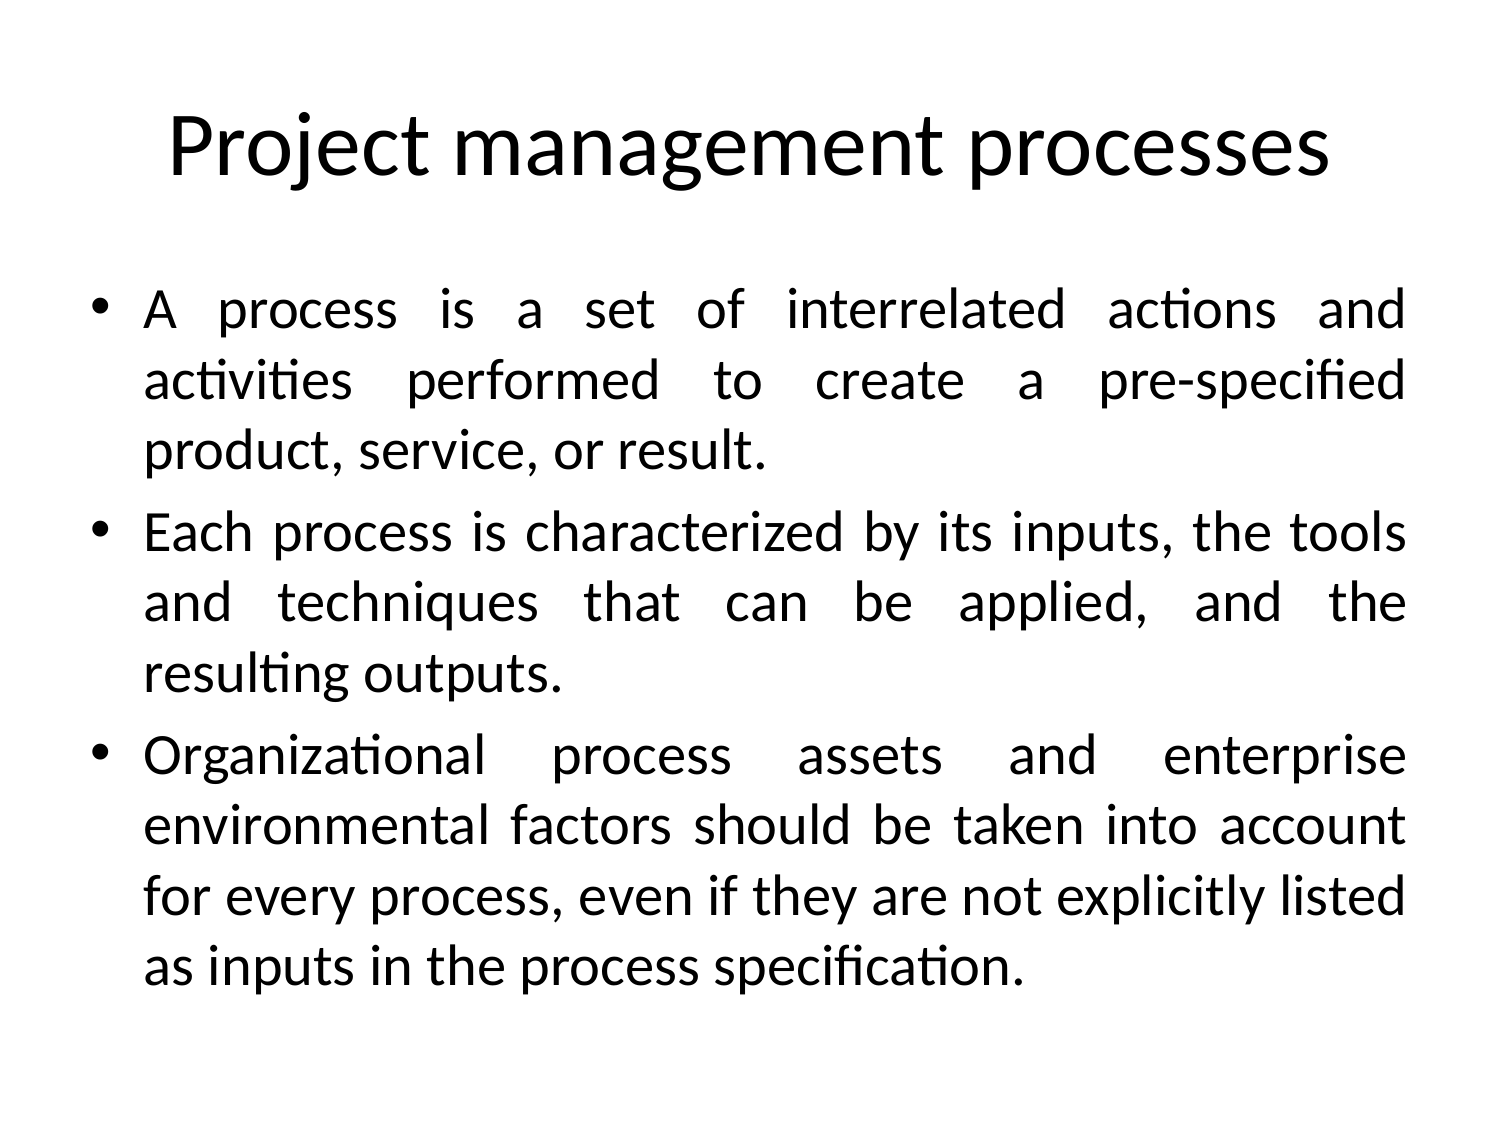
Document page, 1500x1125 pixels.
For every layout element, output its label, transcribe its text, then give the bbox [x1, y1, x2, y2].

list A process is a set of interrelated actions and activities performed to create a pre-specified product, service, or result. Each process is characterized by its inputs, the tools and techniques that can be applied, and the resulting outputs. Organizational process assets and enterprise environmental factors should be taken into account for every process, even if they are not explicitly listed as inputs in the process specification. [75, 262, 1425, 1005]
title Project management processes [75, 45, 1425, 233]
